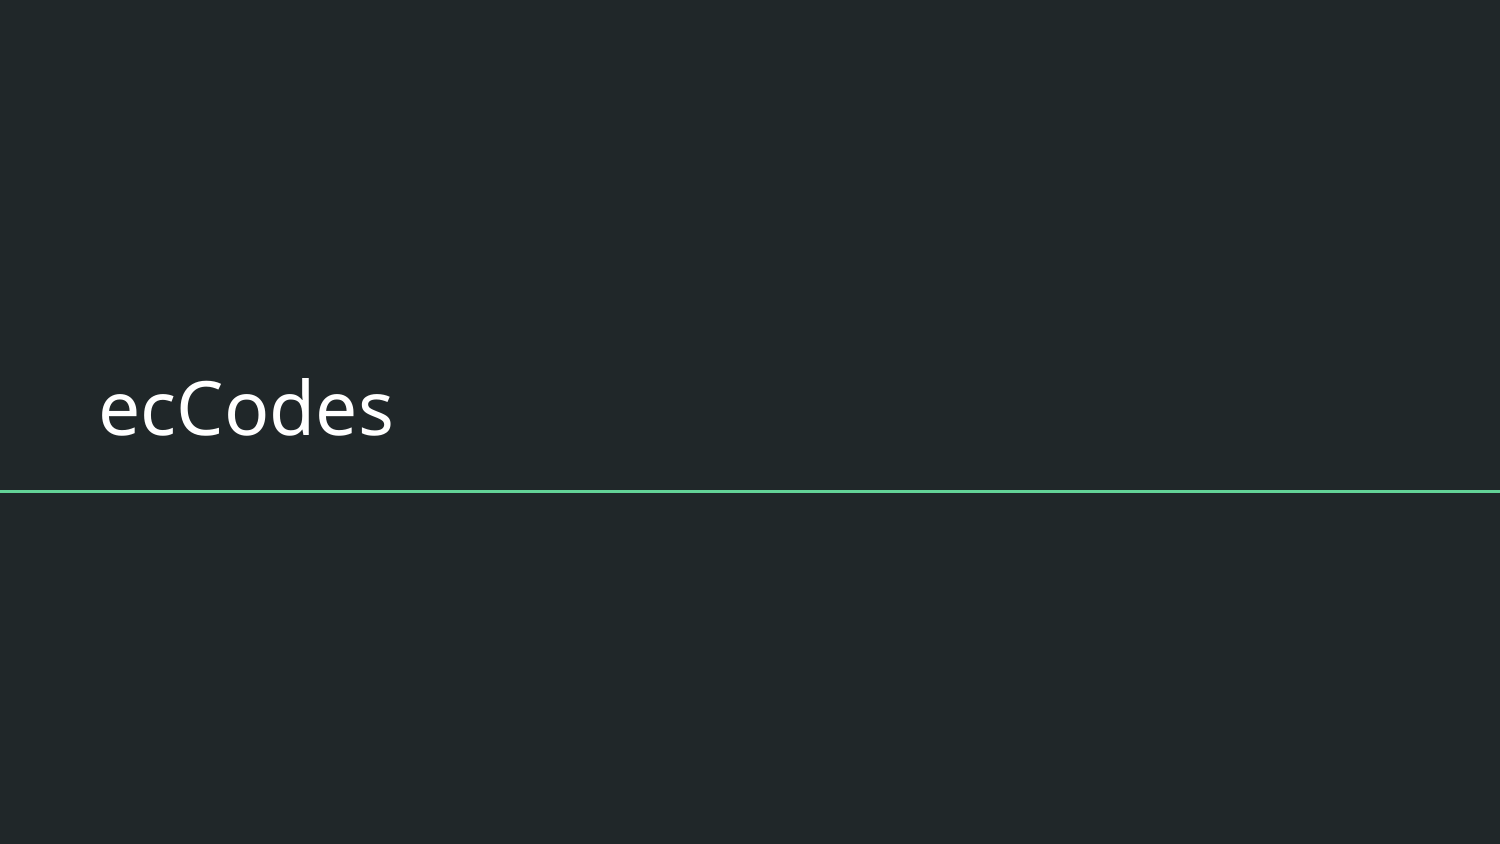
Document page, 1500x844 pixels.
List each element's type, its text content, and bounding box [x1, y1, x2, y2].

title ecCodes [83, 337, 1417, 466]
